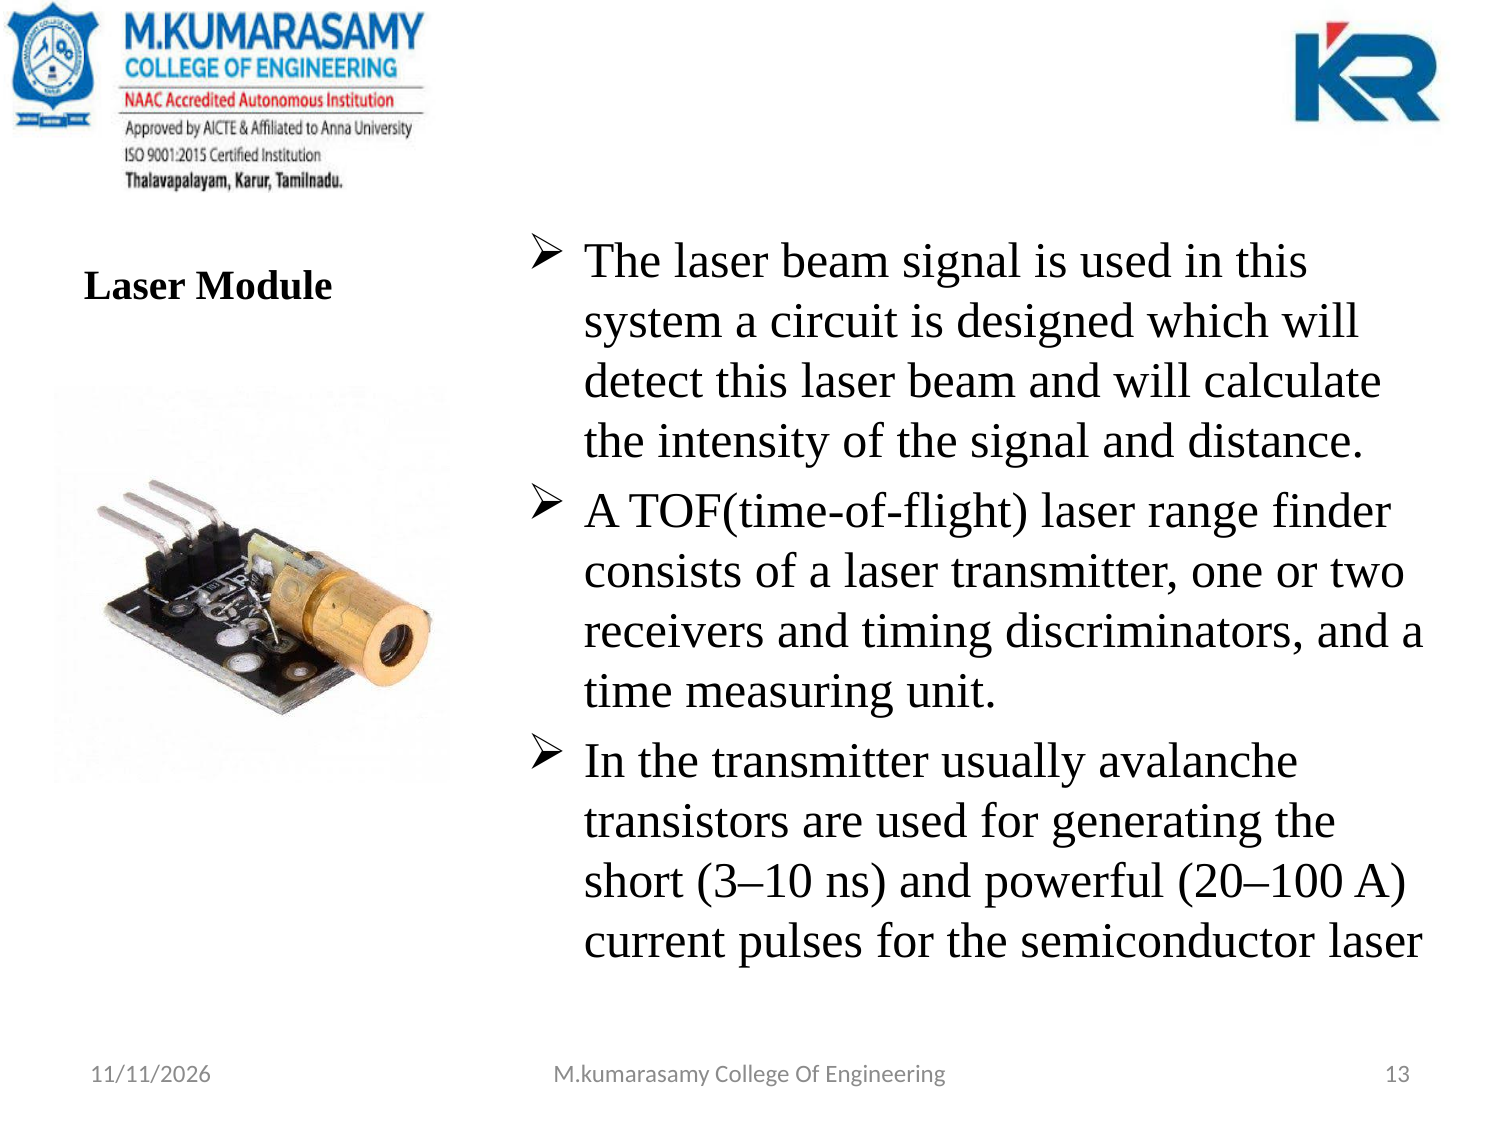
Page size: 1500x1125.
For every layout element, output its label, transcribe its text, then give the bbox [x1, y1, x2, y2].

picture [1237, 0, 1500, 193]
footer M.kumarasamy College Of Engineering [512, 1042, 988, 1103]
slide_number 13 [1074, 1042, 1425, 1103]
picture [53, 386, 451, 783]
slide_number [75, 1042, 425, 1103]
picture [3, 0, 451, 193]
title Laser Module [69, 125, 563, 316]
list The laser beam signal is used in this system a circuit is designed which will detect this laser beam and will calculate the intensity of the signal and distance. A TOF(time-of-flight) laser range finder consists of a laser transmitter, one or two receivers and timing discriminators, and a time measuring unit. In the transmitter usually avalanche transistors are used for generating the short (3–10 ns) and powerful (20–100 A) current pulses for the semiconductor laser [512, 220, 1457, 1125]
